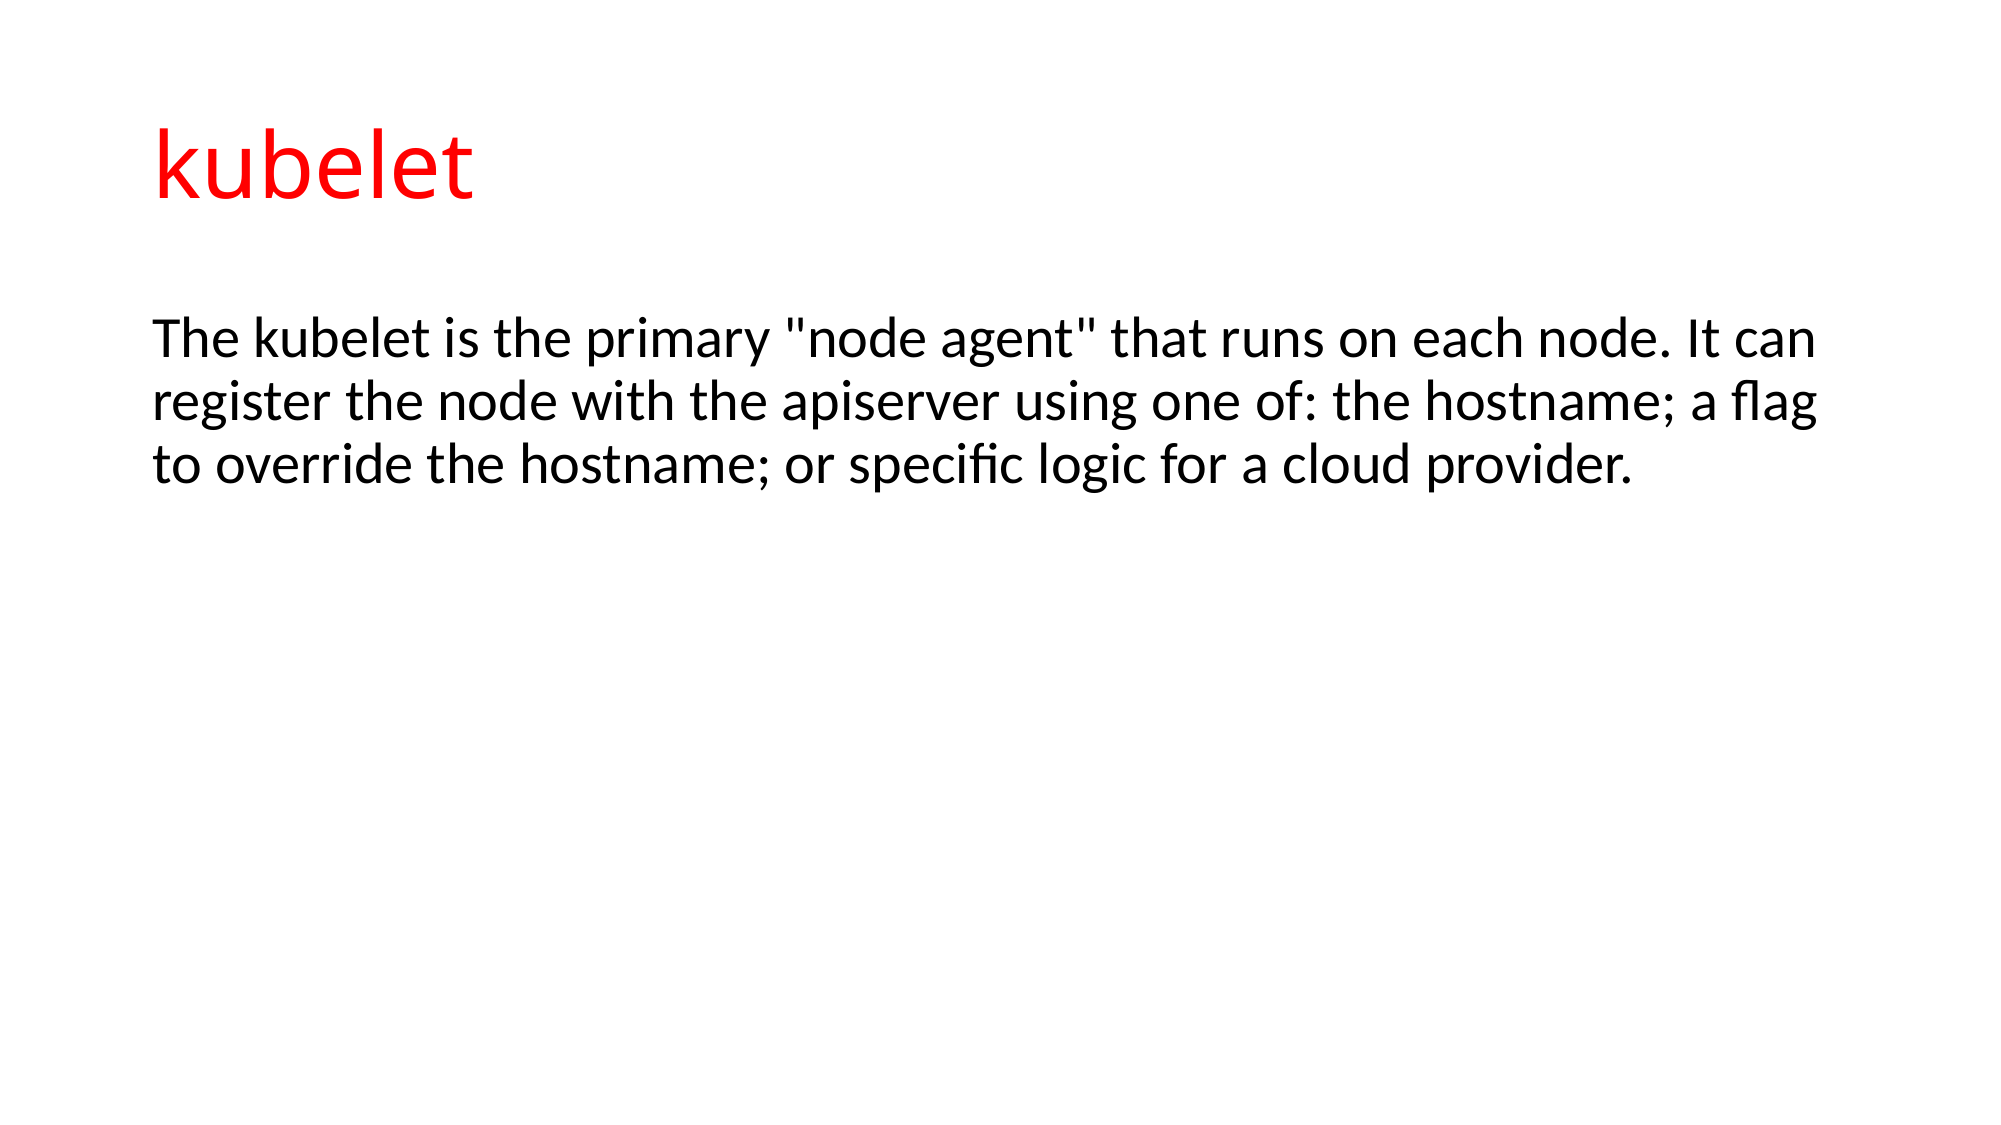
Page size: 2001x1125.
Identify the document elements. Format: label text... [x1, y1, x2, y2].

list The kubelet is the primary "node agent" that runs on each node. It can register the node with the apiserver using one of: the hostname; a flag to override the hostname; or specific logic for a cloud provider. [137, 299, 1863, 1014]
title kubelet [137, 59, 1863, 278]
